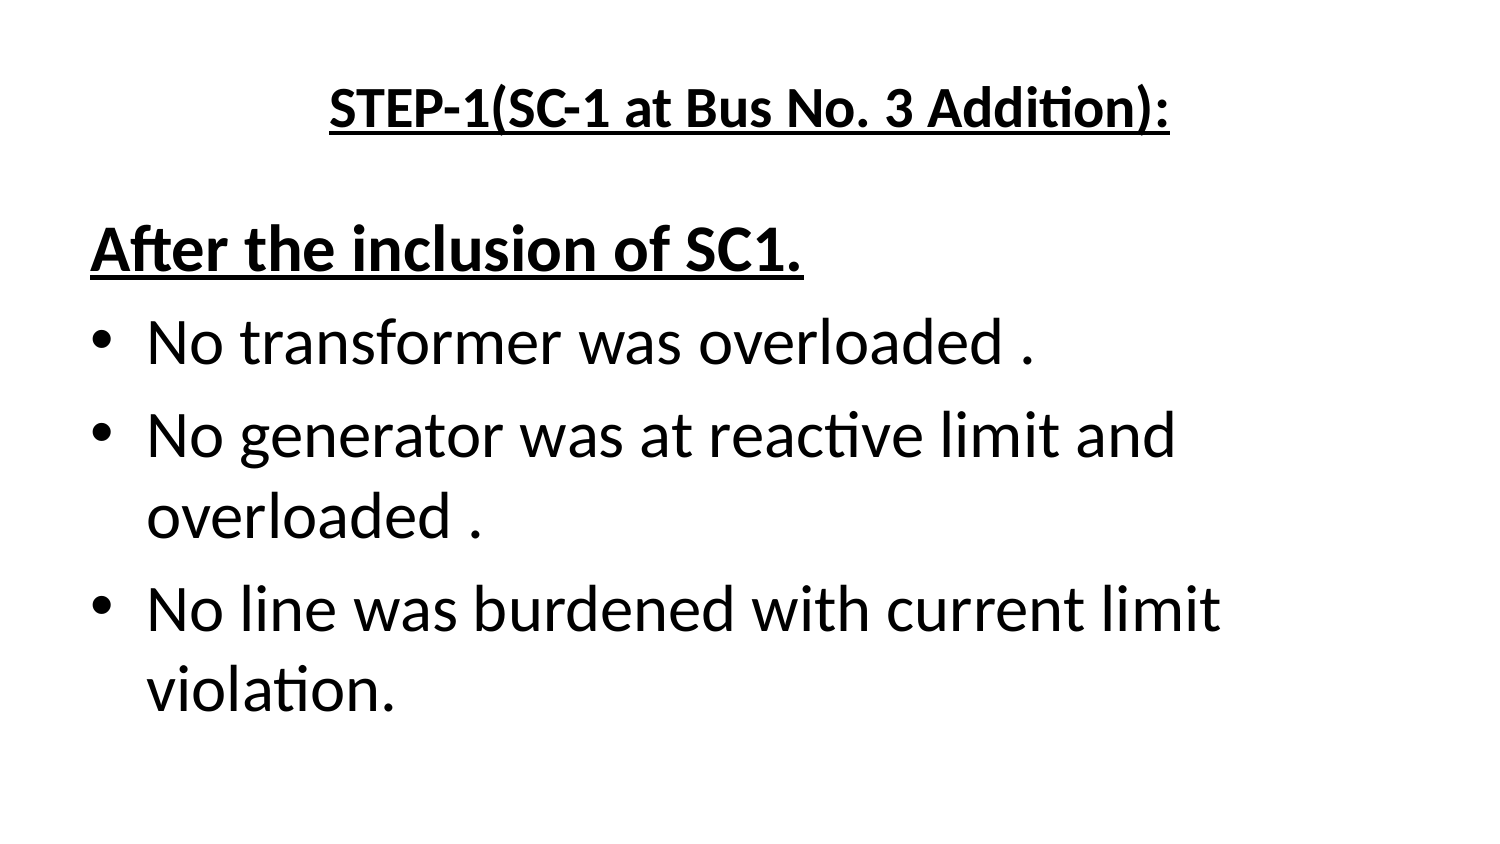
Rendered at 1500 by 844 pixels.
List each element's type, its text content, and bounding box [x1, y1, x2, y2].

list After the inclusion of SC1. No transformer was overloaded . No generator was at reactive limit and overloaded . No line was burdened with current limit violation. [75, 196, 1425, 754]
title STEP-1(SC-1 at Bus No. 3 Addition): [75, 33, 1425, 175]
